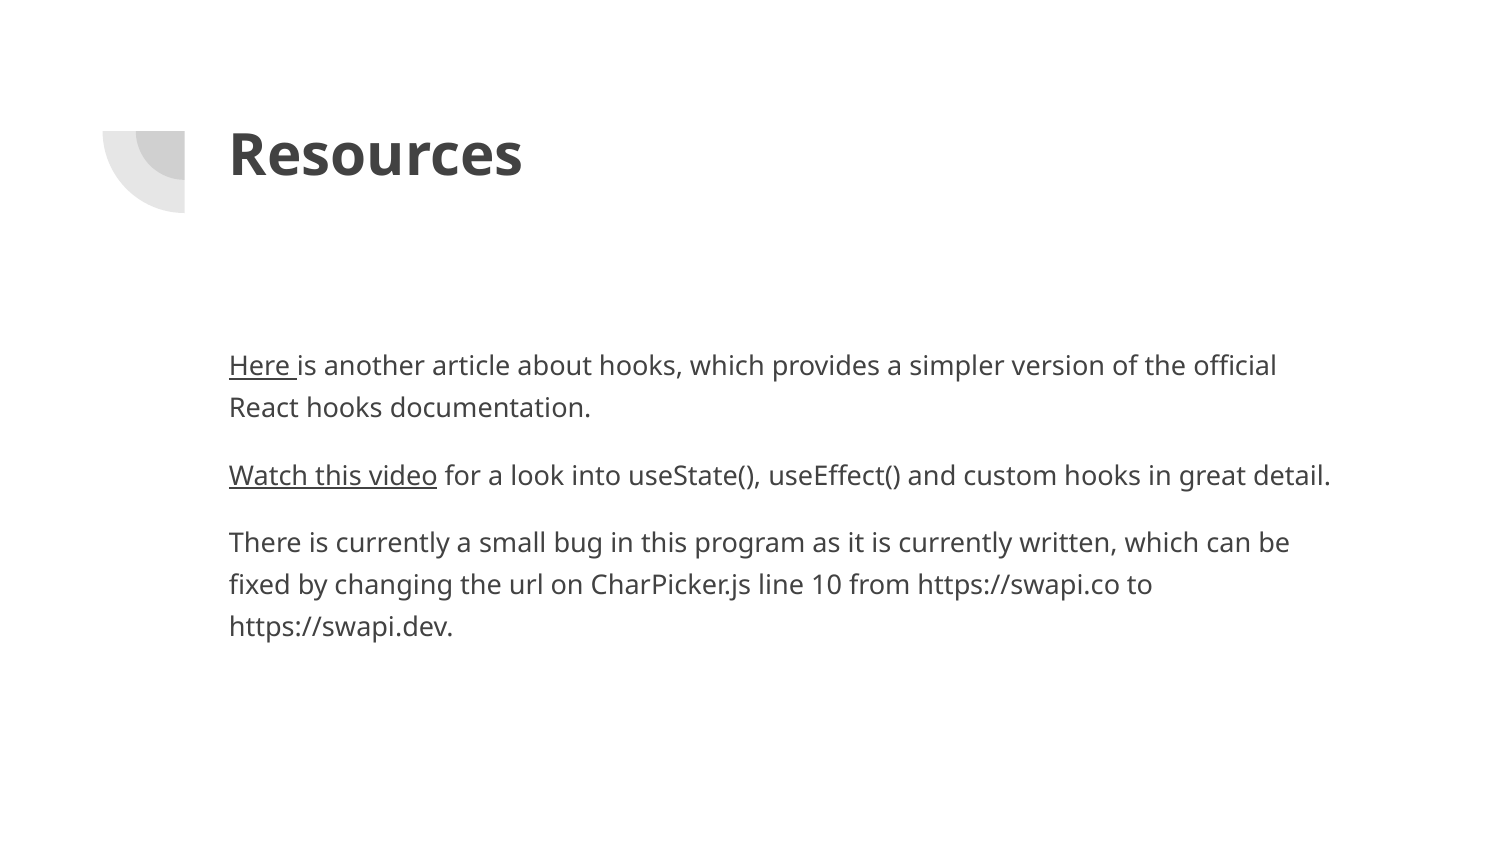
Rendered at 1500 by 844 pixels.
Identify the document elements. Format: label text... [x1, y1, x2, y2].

title Resources [213, 98, 1368, 263]
list Here is another article about hooks, which provides a simpler version of the official React hooks documentation. Watch this video for a look into useState(), useEffect() and custom hooks in great detail. There is currently a small bug in this program as it is currently written, which can be fixed by changing the url on CharPicker.js line 10 from https://swapi.co to https://swapi.dev. [213, 326, 1368, 744]
